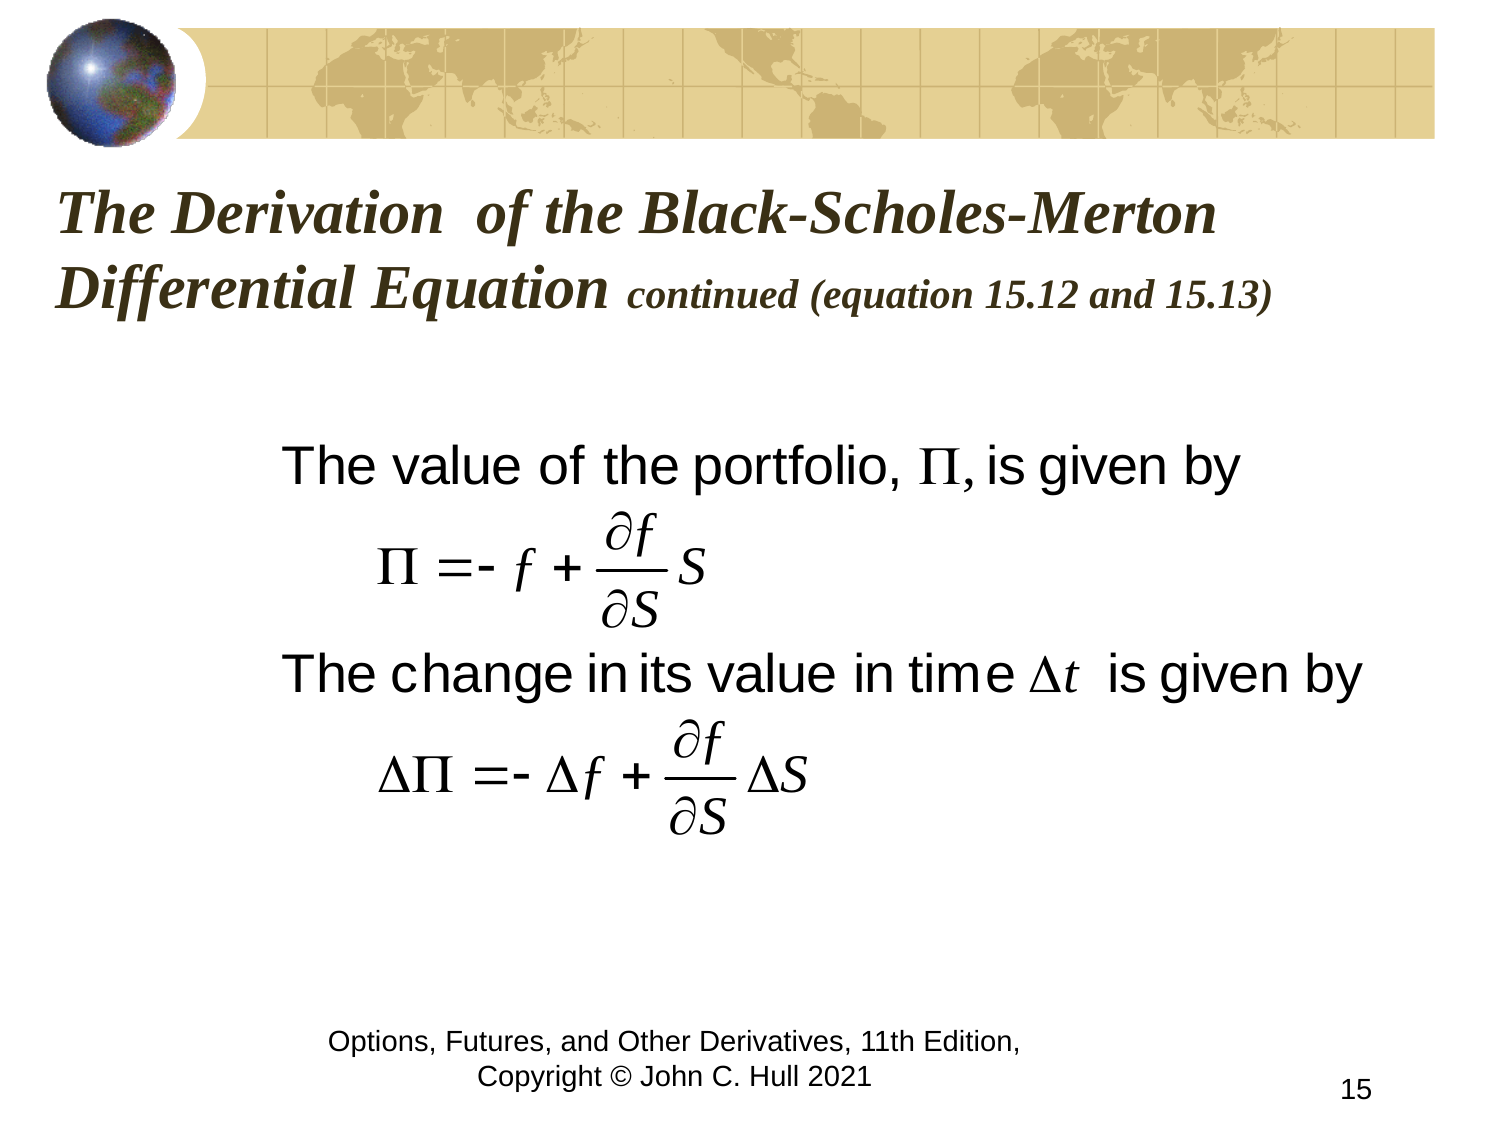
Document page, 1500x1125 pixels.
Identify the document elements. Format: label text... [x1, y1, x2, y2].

picture [42, 14, 190, 151]
slide_number 15 [1074, 1037, 1388, 1113]
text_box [272, 431, 1374, 855]
title The Derivation of the Black-Scholes-Merton Differential Equation continued (equation 15.12 and 15.13) [40, 152, 1316, 341]
footer Options, Futures, and Other Derivatives, 11th Edition, Copyright © John C. Hull 2021 [262, 1024, 1088, 1101]
